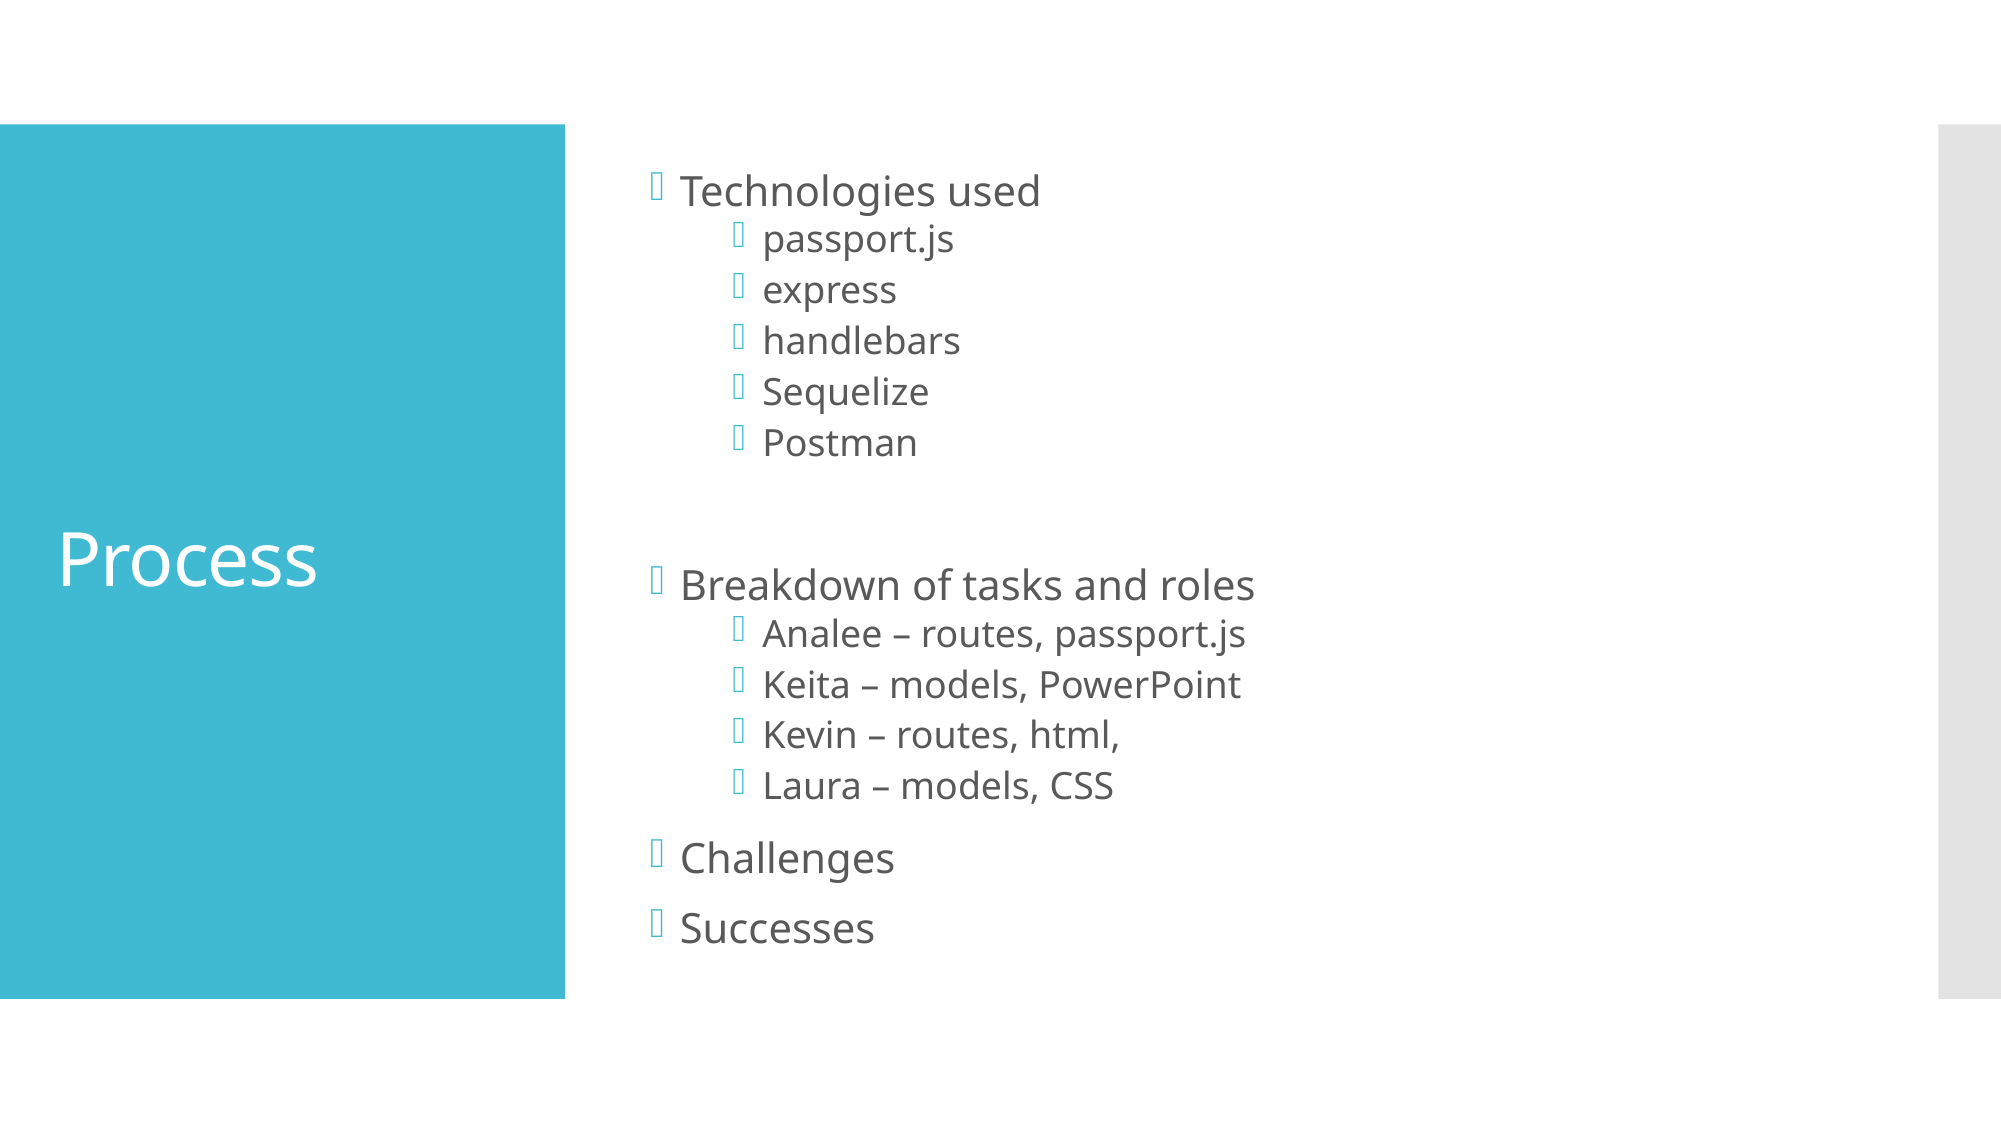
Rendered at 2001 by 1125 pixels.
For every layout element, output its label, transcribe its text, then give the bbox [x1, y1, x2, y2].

title Process [41, 184, 525, 940]
list Technologies used passport.js express handlebars Sequelize Postman Breakdown of tasks and roles Analee – routes, passport.js Keita – models, PowerPoint Kevin – routes, html, Laura – models, CSS Challenges Successes [634, 141, 1835, 982]
